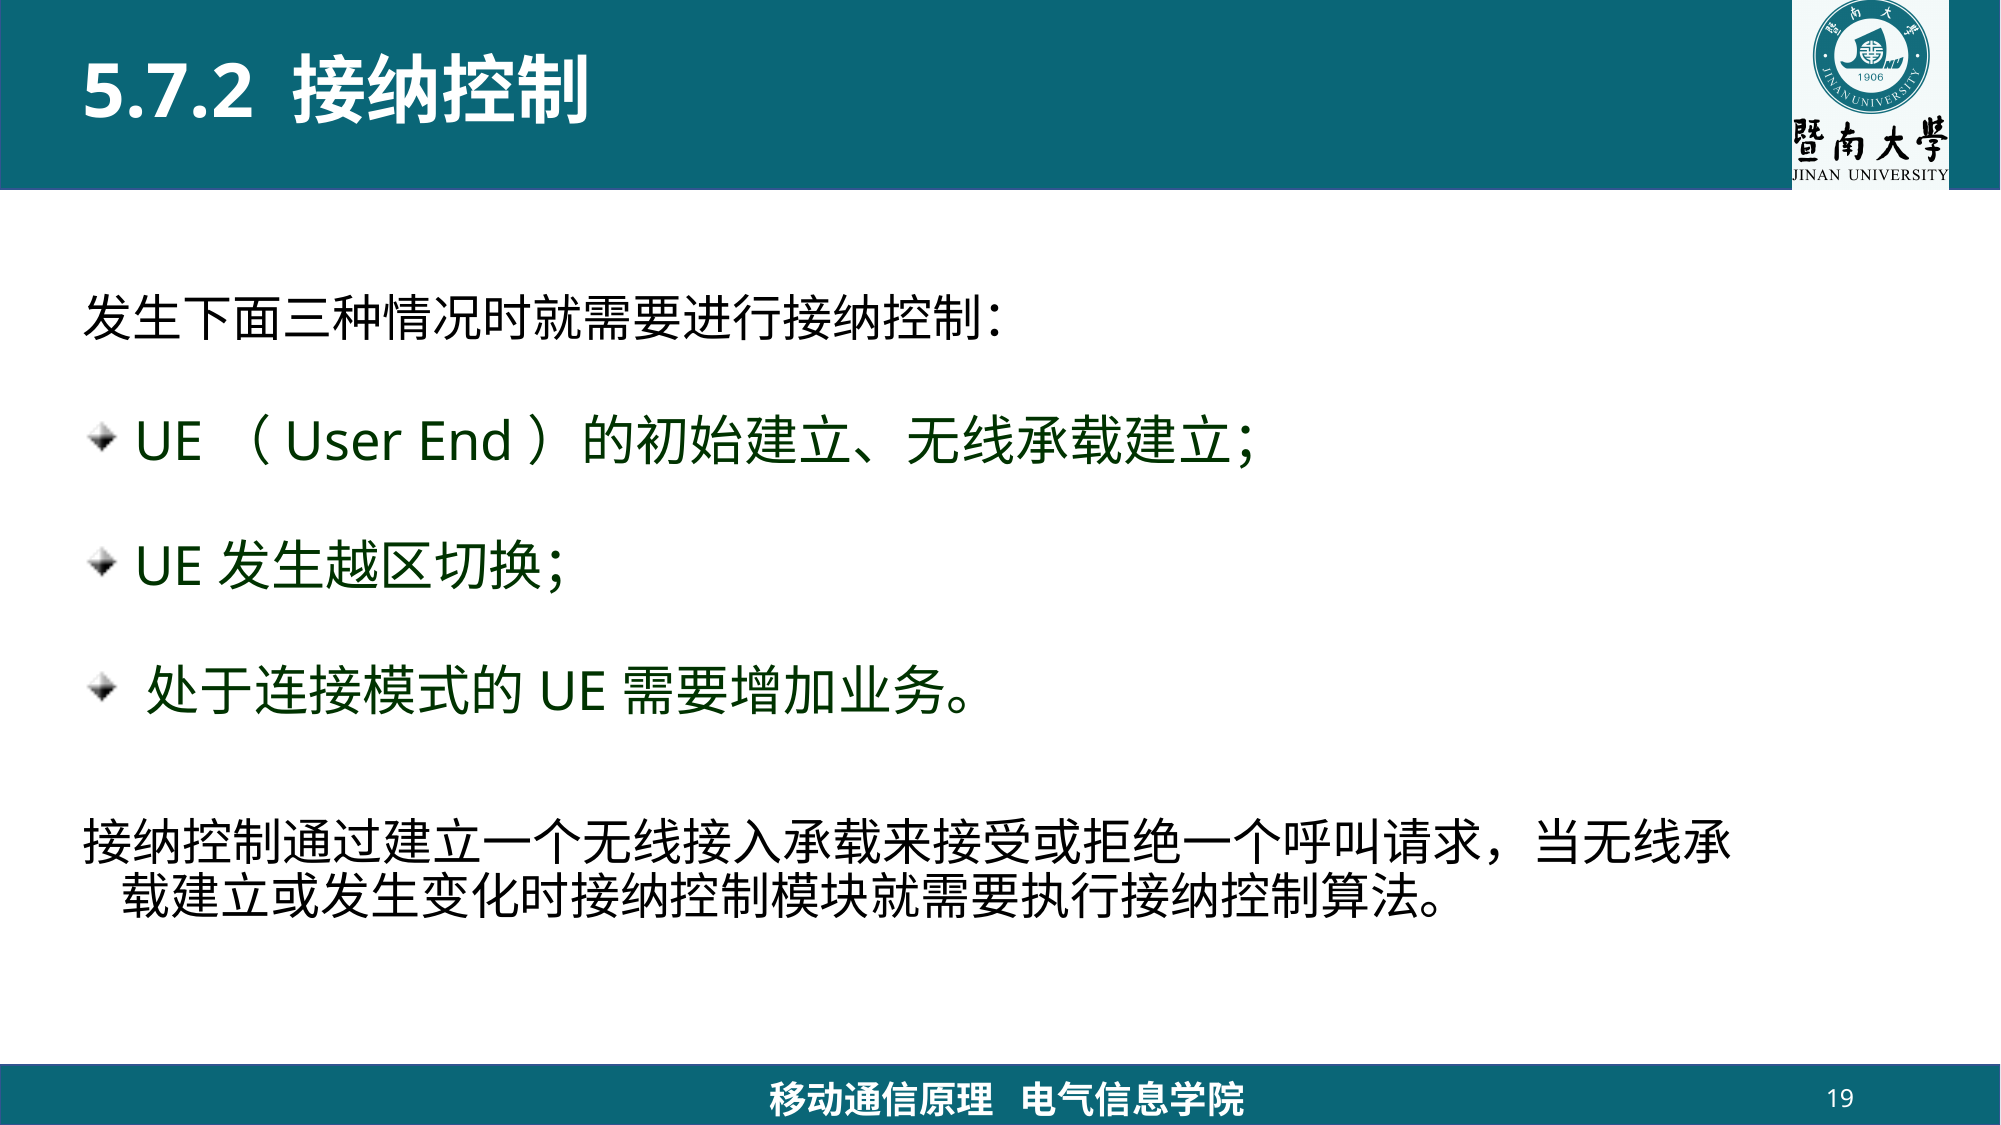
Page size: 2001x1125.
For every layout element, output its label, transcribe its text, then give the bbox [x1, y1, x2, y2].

picture [82, 670, 121, 709]
footer 移动通信原理 电气信息学院 [669, 1069, 1345, 1125]
picture [82, 420, 121, 459]
slide_number 19 [1419, 1069, 1870, 1125]
title 5.7.2 接纳控制 [67, 0, 1793, 203]
list 发生下面三种情况时就需要进行接纳控制： UE（User End）的初始建立、无线承载建立； UE发生越区切换； 处于连接模式的UE需要增加业务。 接纳控制通过建立一个无线接入承载来接受或拒绝一个呼叫请求，当无线承载建立或发生变化时接纳控制模块就需要执行接纳控制算法。 [67, 285, 1793, 1000]
picture [82, 545, 121, 584]
picture [1793, 0, 1949, 190]
